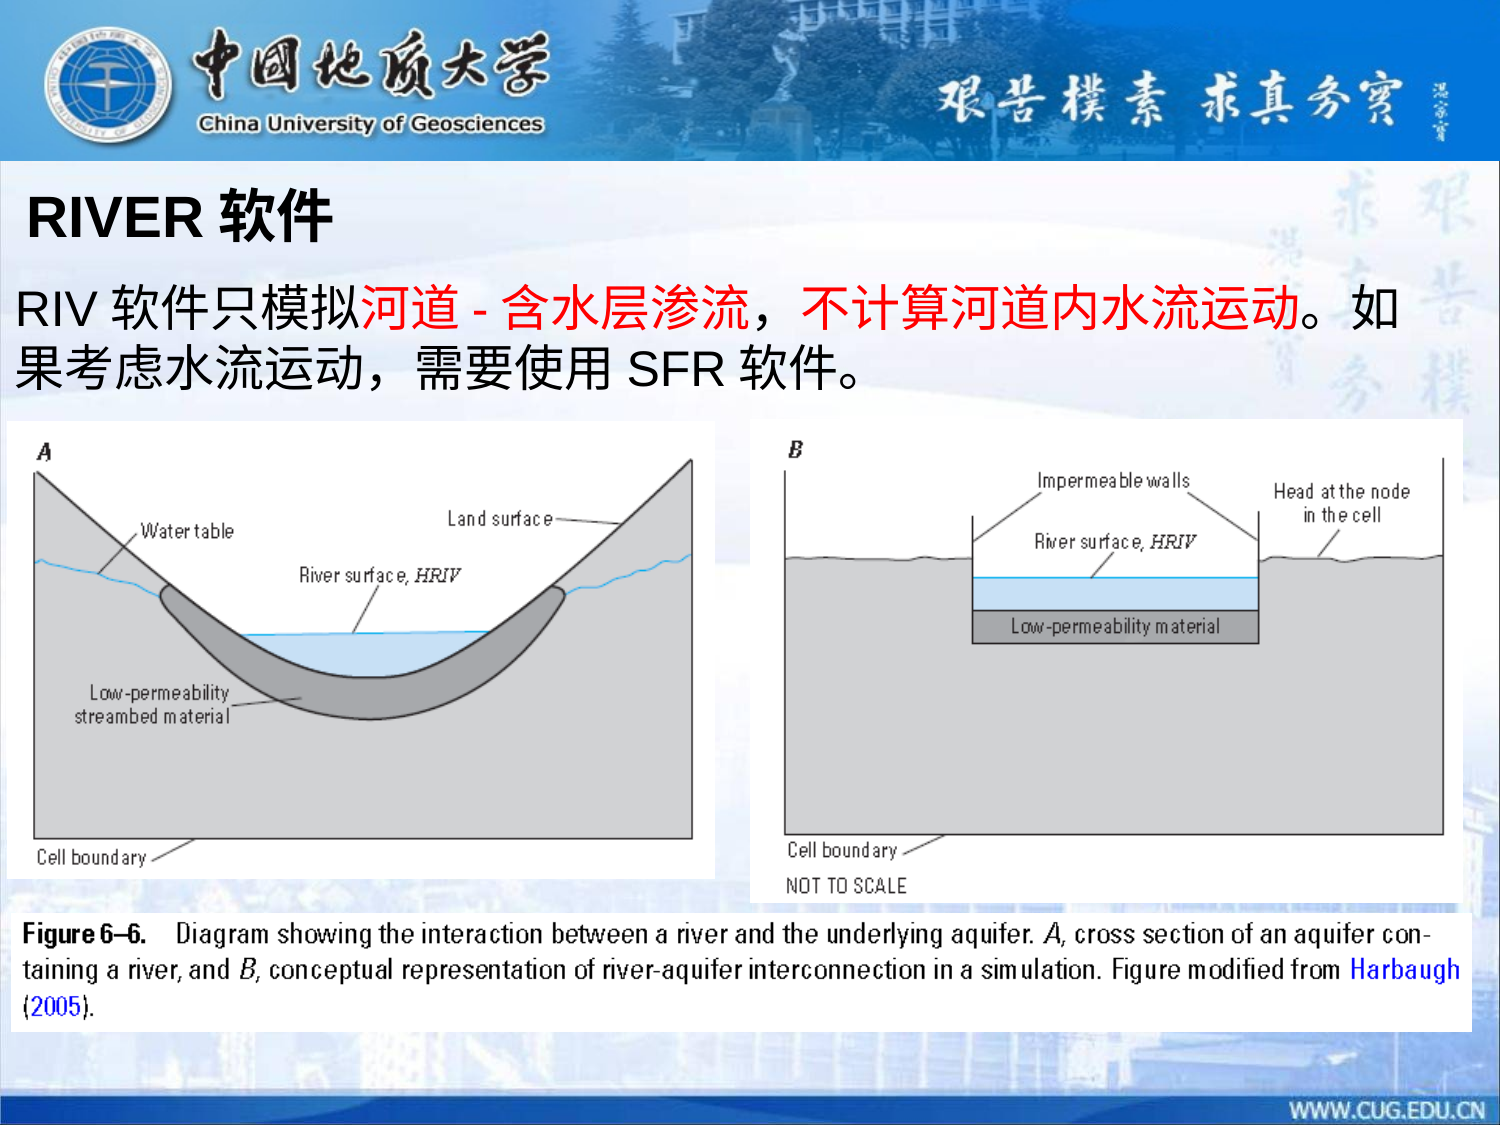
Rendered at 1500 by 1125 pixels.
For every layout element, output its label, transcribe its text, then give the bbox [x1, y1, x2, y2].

text_box RIVER软件 [11, 171, 422, 257]
picture [0, 0, 1500, 1125]
text_box RIV软件只模拟河道-含水层渗流，不计算河道内水流运动。如果考虑水流运动，需要使用SFR软件。 [0, 269, 1465, 405]
